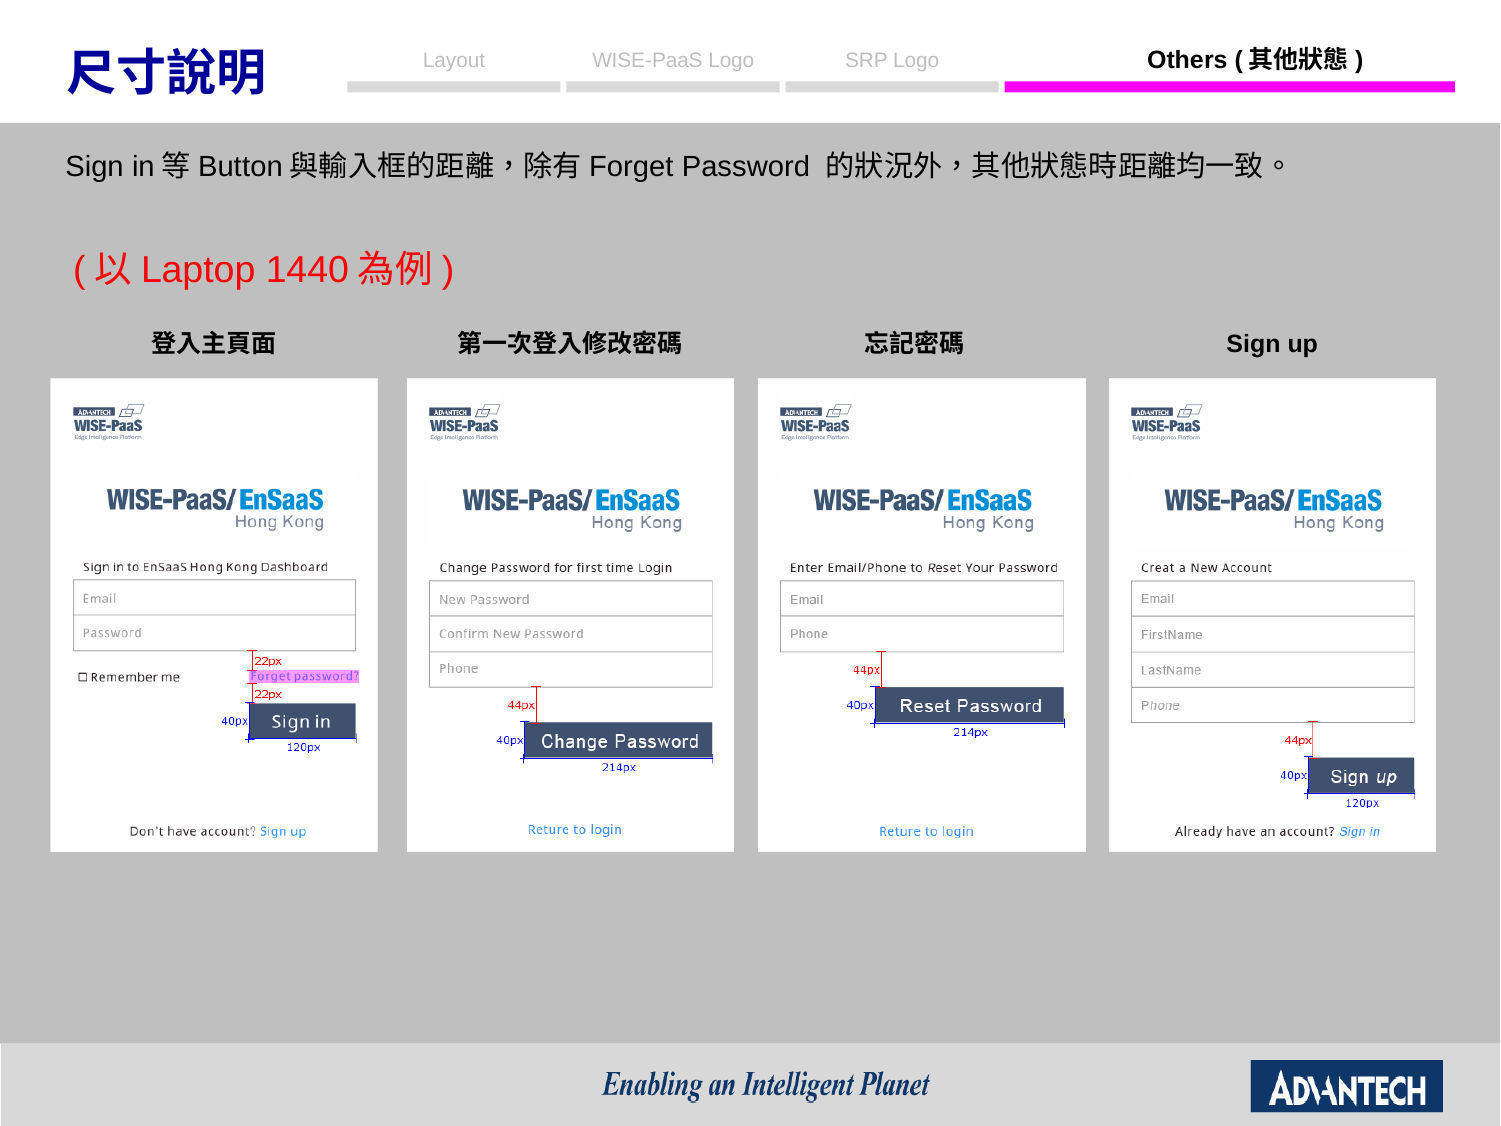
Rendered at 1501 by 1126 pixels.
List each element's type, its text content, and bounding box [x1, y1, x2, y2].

text_box [566, 81, 780, 93]
picture [405, 378, 734, 852]
text_box Others (其他狀態) [1132, 35, 1378, 81]
text_box [0, 122, 1501, 1044]
text_box SRP Logo [830, 39, 954, 79]
text_box Layout [407, 39, 500, 79]
text_box Sign up [1211, 320, 1333, 366]
text_box 登入主頁面 [136, 320, 292, 366]
text_box [1004, 81, 1455, 93]
text_box WISE-PaaS Logo [577, 39, 769, 80]
picture [1108, 378, 1437, 852]
text_box (以Laptop 1440為例) [58, 238, 534, 298]
text_box 尺寸說明 [51, 33, 282, 109]
picture [50, 378, 379, 852]
picture [757, 378, 1086, 852]
text_box [347, 81, 561, 93]
text_box Sign in等Button與輸入框的距離，除有Forget Password 的狀況外，其他狀態時距離均一致。 [50, 139, 1402, 190]
picture [0, 0, 1501, 122]
text_box 第一次登入修改密碼 [442, 320, 698, 366]
text_box [785, 81, 999, 93]
text_box 忘記密碼 [849, 320, 994, 366]
picture [0, 1044, 1501, 1126]
